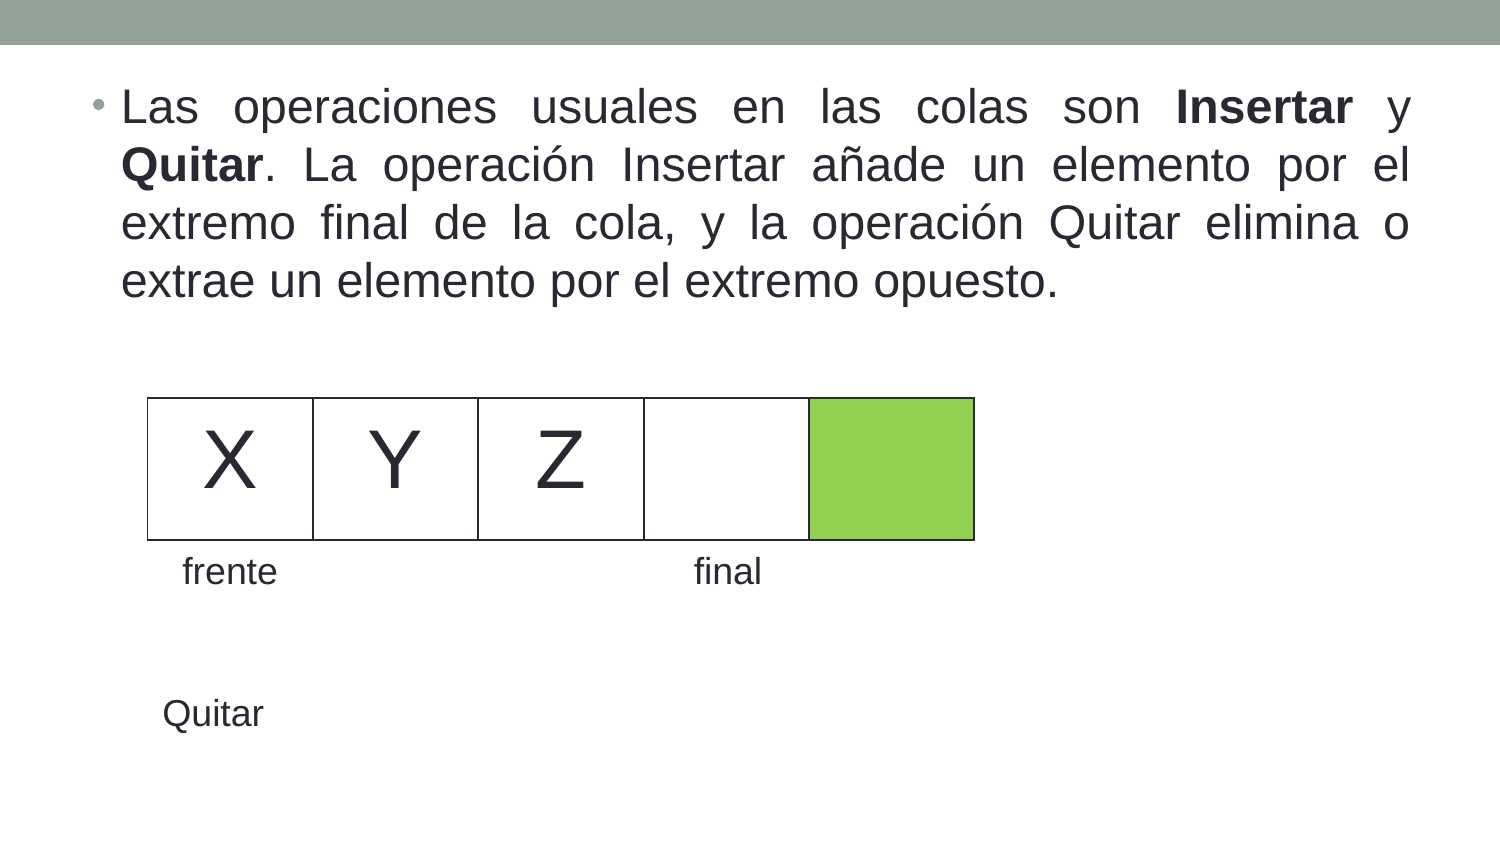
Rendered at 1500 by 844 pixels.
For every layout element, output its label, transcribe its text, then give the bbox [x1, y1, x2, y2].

list Las operaciones usuales en las colas son Insertar y Quitar. La operación Insertar añade un elemento por el extremo final de la cola, y la operación Quitar elimina o extrae un elemento por el extremo opuesto. [76, 67, 1427, 316]
table_header [810, 399, 973, 539]
table_header [479, 513, 643, 539]
text_box Z [478, 398, 644, 513]
text_box X [147, 398, 313, 513]
text_box frente [147, 539, 313, 600]
text_box Y [313, 398, 478, 513]
table_header [148, 513, 312, 539]
table_header [314, 513, 477, 539]
table_header [645, 399, 808, 539]
text_box final [645, 539, 811, 600]
text_box Quitar [147, 681, 361, 742]
